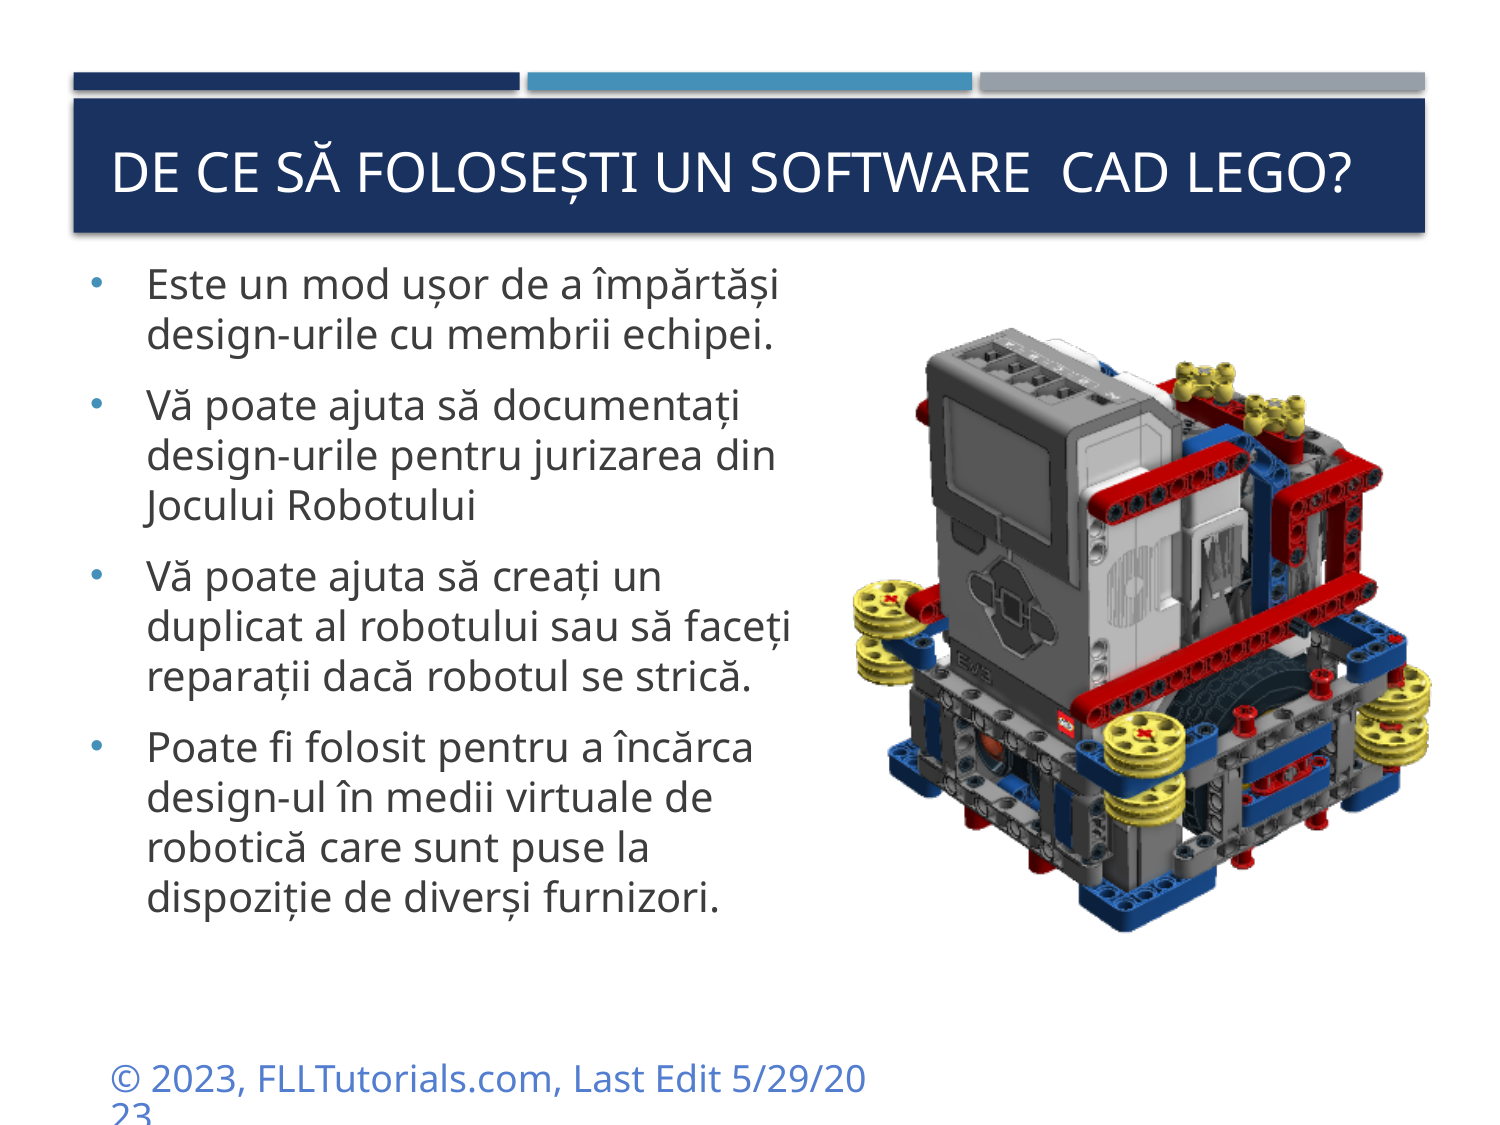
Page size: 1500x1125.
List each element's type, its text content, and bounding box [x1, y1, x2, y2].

footer © 2023, FLLTutorials.com, Last Edit 5/29/2023 [95, 1047, 895, 1108]
list Este un mod ușor de a împărtăși design-urile cu membrii echipei. Vă poate ajuta să documentați design-urile pentru jurizarea din Jocului Robotului Vă poate ajuta să creați un duplicat al robotului sau să faceți reparații dacă robotul se strică. Poate fi folosit pentru a încărca design-ul în medii virtuale de robotică care sunt puse la dispoziție de diverși furnizori. [75, 250, 820, 968]
title De ce să folosești un software cad LEGO? [95, 112, 1406, 211]
picture [842, 315, 1456, 941]
